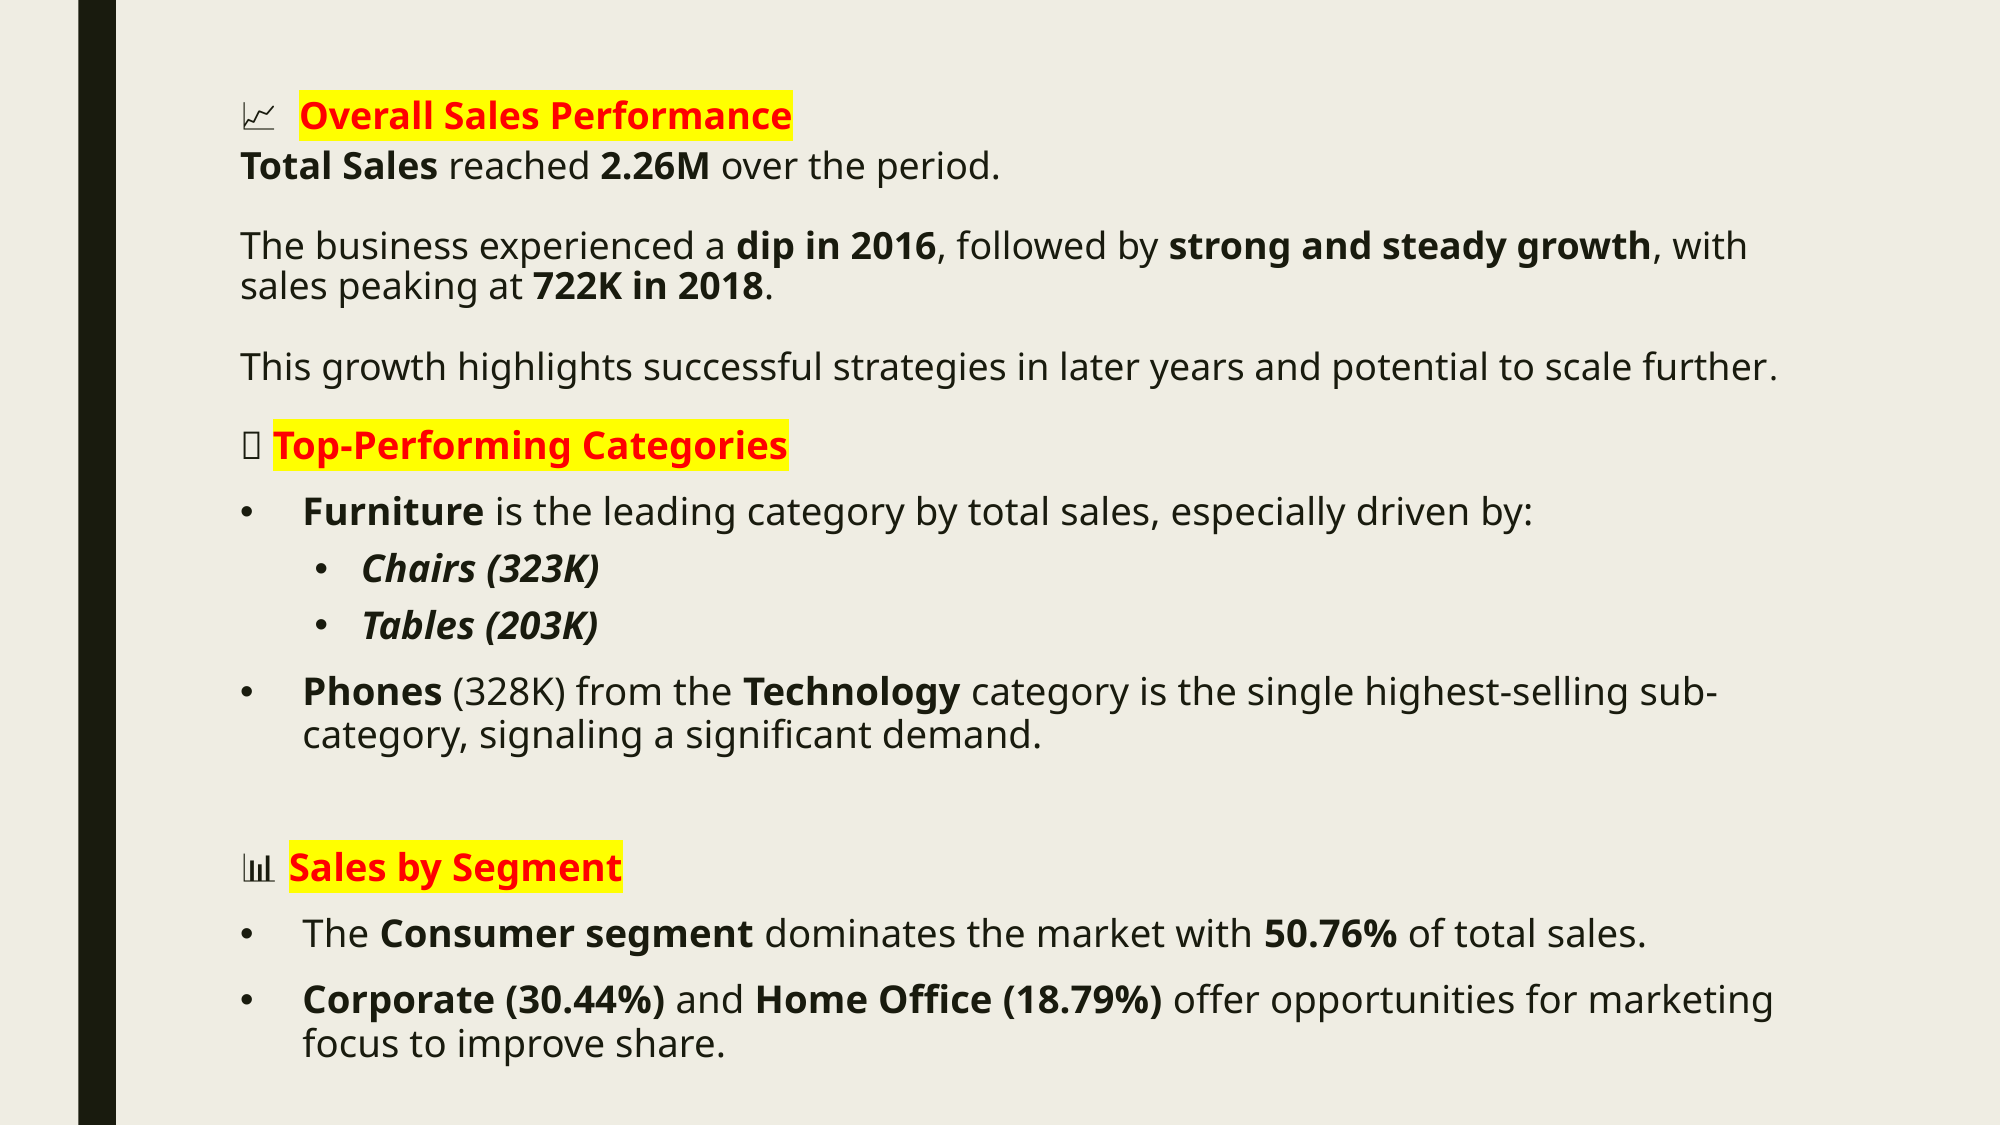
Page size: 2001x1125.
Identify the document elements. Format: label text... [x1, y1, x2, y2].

title 📈 Overall Sales Performance Total Sales reached 2.26M over the period. The business experienced a dip in 2016, followed by strong and steady growth, with sales peaking at 722K in 2018. This growth highlights successful strategies in later years and potential to scale further. [225, 51, 1800, 406]
list 🛒 Top-Performing Categories Furniture is the leading category by total sales, especially driven by: Chairs (323K) Tables (203K) Phones (328K) from the Technology category is the single highest-selling sub-category, signaling a significant demand. 📊 Sales by Segment The Consumer segment dominates the market with 50.76% of total sales. Corporate (30.44%) and Home Office (18.79%) offer opportunities for marketing focus to improve share. [225, 417, 1800, 1074]
